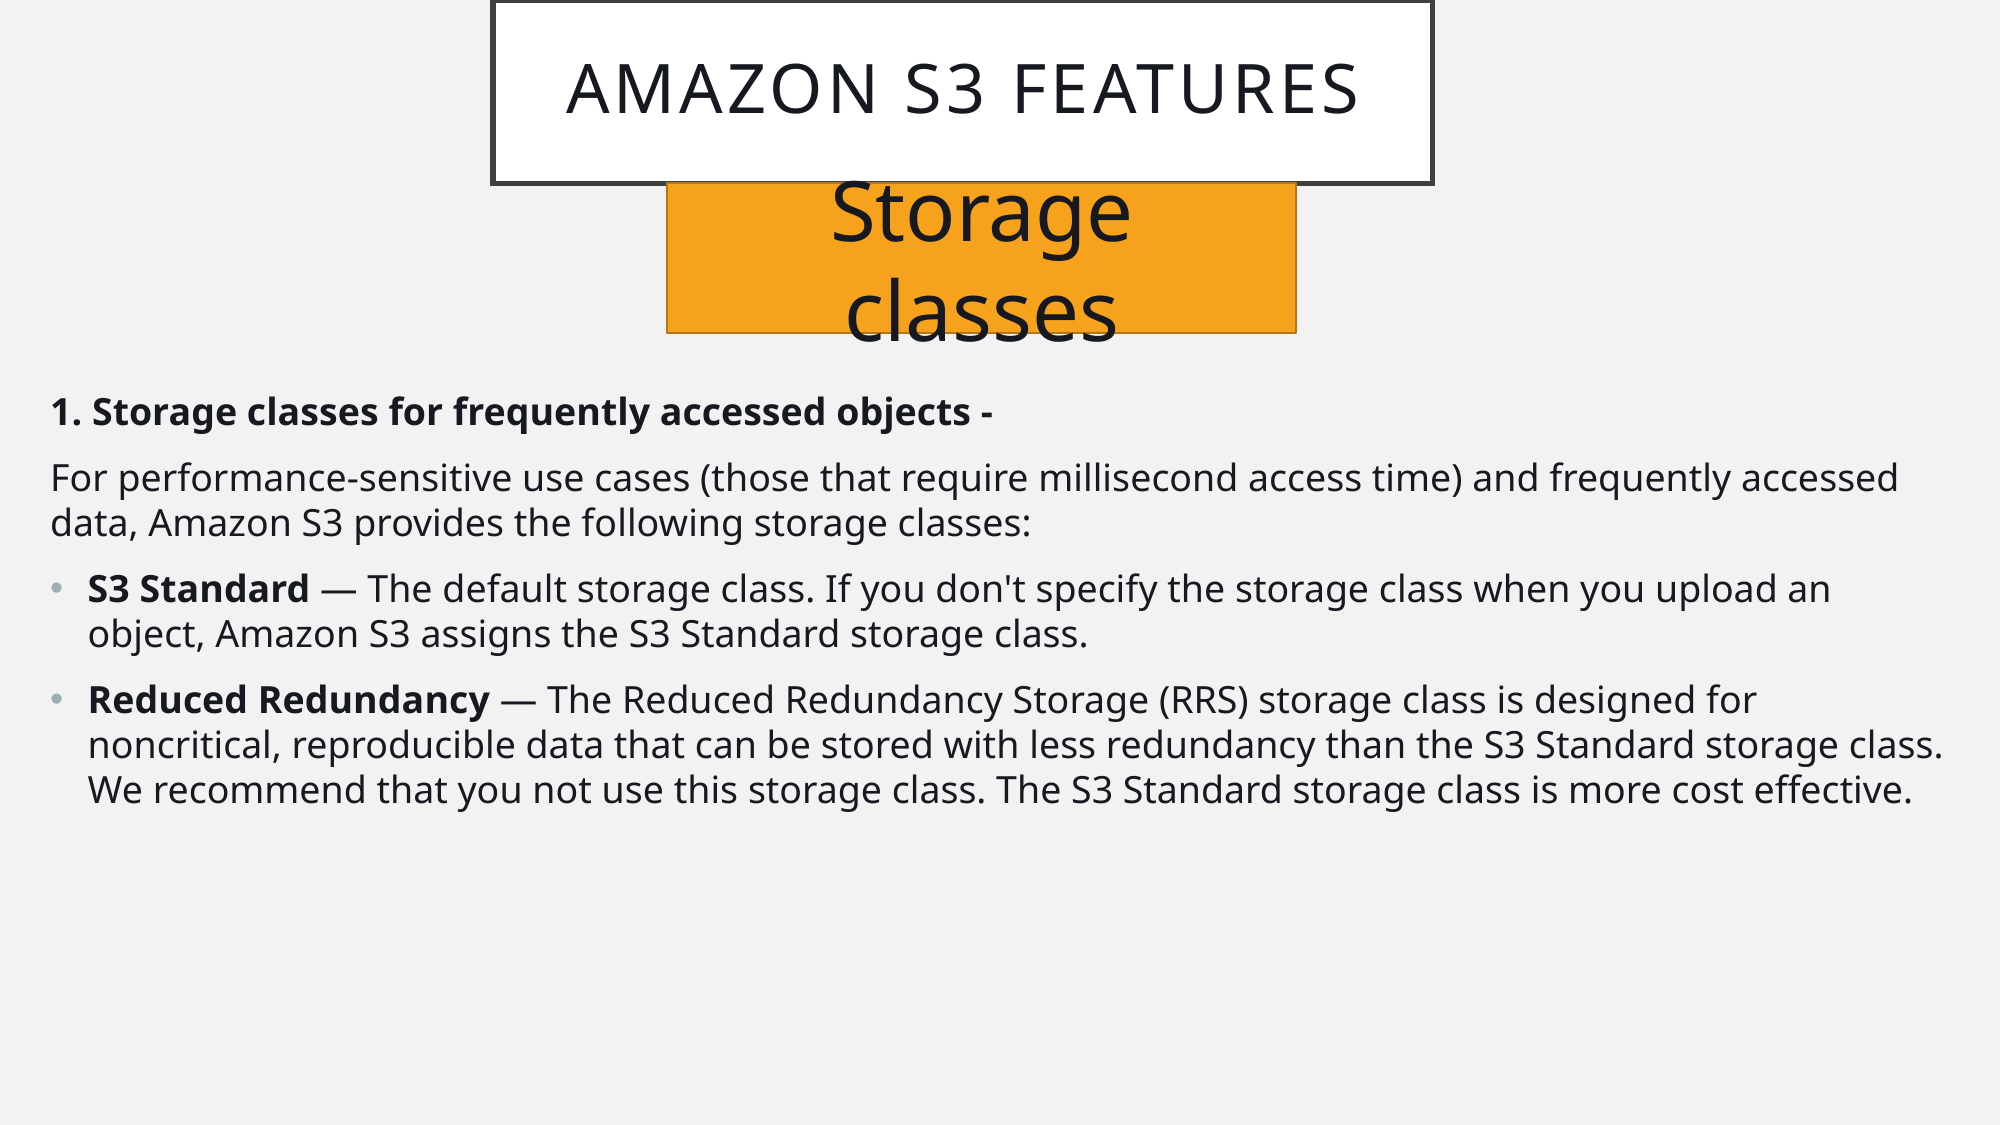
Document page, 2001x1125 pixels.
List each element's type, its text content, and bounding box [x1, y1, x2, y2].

text_box Storage classes [666, 182, 1297, 334]
list 1. Storage classes for frequently accessed objects - For performance-sensitive use cases (those that require millisecond access time) and frequently accessed data, Amazon S3 provides the following storage classes: S3 Standard — The default storage class. If you don't specify the storage class when you upload an object, Amazon S3 assigns the S3 Standard storage class. Reduced Redundancy — The Reduced Redundancy Storage (RRS) storage class is designed for noncritical, reproducible data that can be stored with less redundancy than the S3 Standard storage class. We recommend that you not use this storage class. The S3 Standard storage class is more cost effective. [35, 183, 1976, 1102]
title Amazon S3 features [490, 0, 1435, 183]
